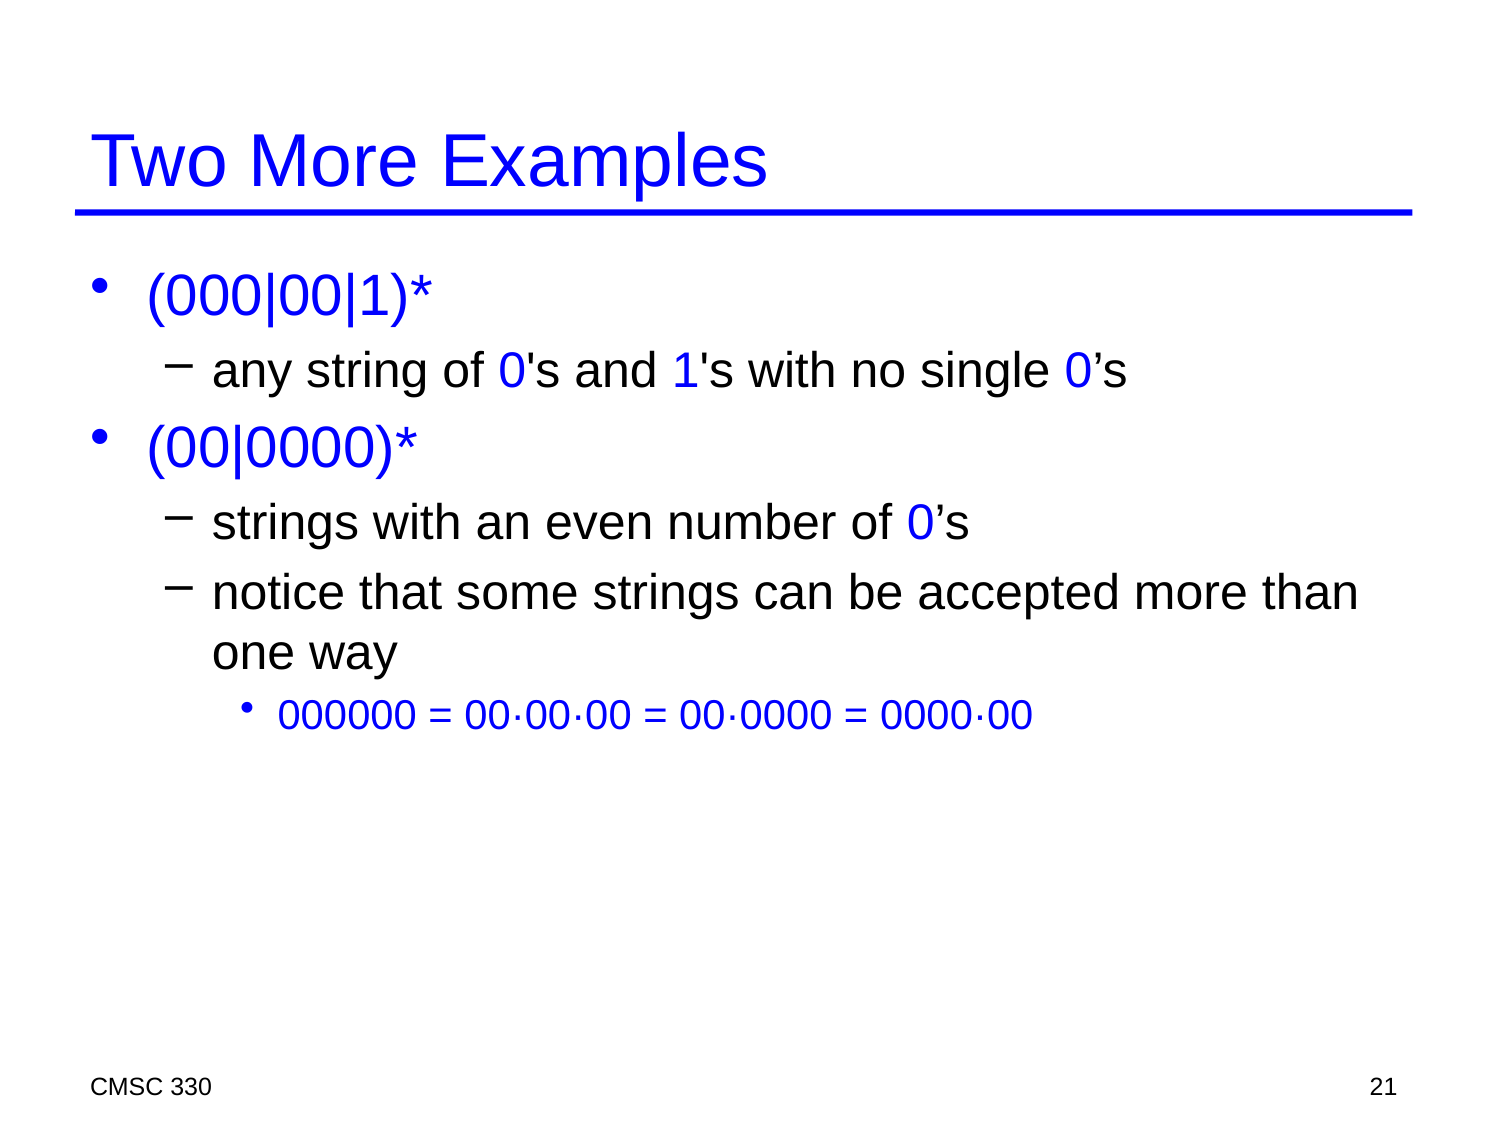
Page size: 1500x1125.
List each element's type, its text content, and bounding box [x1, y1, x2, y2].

slide_number 21 [1099, 1062, 1413, 1101]
list (000|00|1)* any string of 0's and 1's with no single 0’s (00|0000)* strings with an even number of 0’s notice that some strings can be accepted more than one way 000000 = 00·00·00 = 00·0000 = 0000·00 [74, 249, 1413, 1051]
title Two More Examples [74, 99, 1413, 213]
footer CMSC 330 [74, 1062, 988, 1101]
